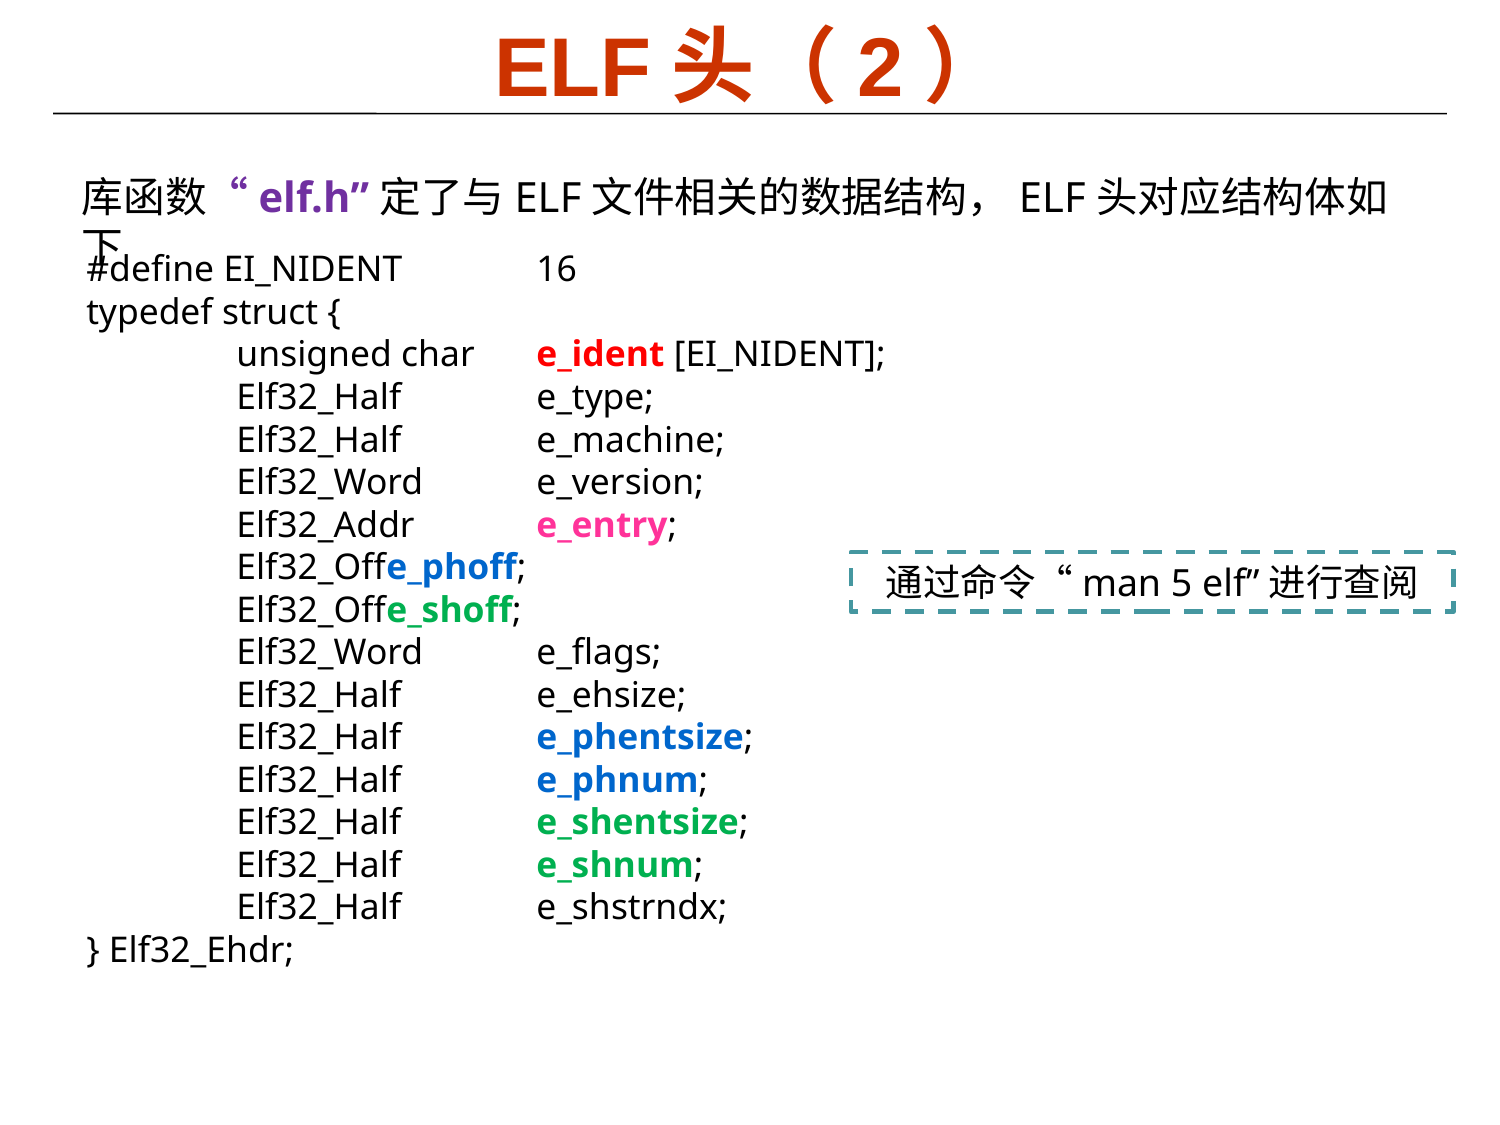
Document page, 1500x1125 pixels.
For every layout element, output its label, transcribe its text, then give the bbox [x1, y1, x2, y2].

title ELF头（2） [33, 0, 1468, 141]
text_box #define EI_NIDENT 16 typedef struct { unsigned char e_ident [EI_NIDENT]; Elf32_Half e_type; Elf32_Half e_machine; Elf32_Word e_version; Elf32_Addr e_entry; Elf32_Off e_phoff; Elf32_Off e_shoff; Elf32_Word e_flags; Elf32_Half e_ehsize; Elf32_Half e_phentsize; Elf32_Half e_phnum; Elf32_Half e_shentsize; Elf32_Half e_shnum; Elf32_Half e_shstrndx; } Elf32_Ehdr; [71, 239, 1416, 977]
text_box 库函数“elf.h”定了与ELF文件相关的数据结构，ELF头对应结构体如下 [66, 163, 1430, 256]
text_box 通过命令“man 5 elf”进行查阅 [850, 552, 1454, 612]
